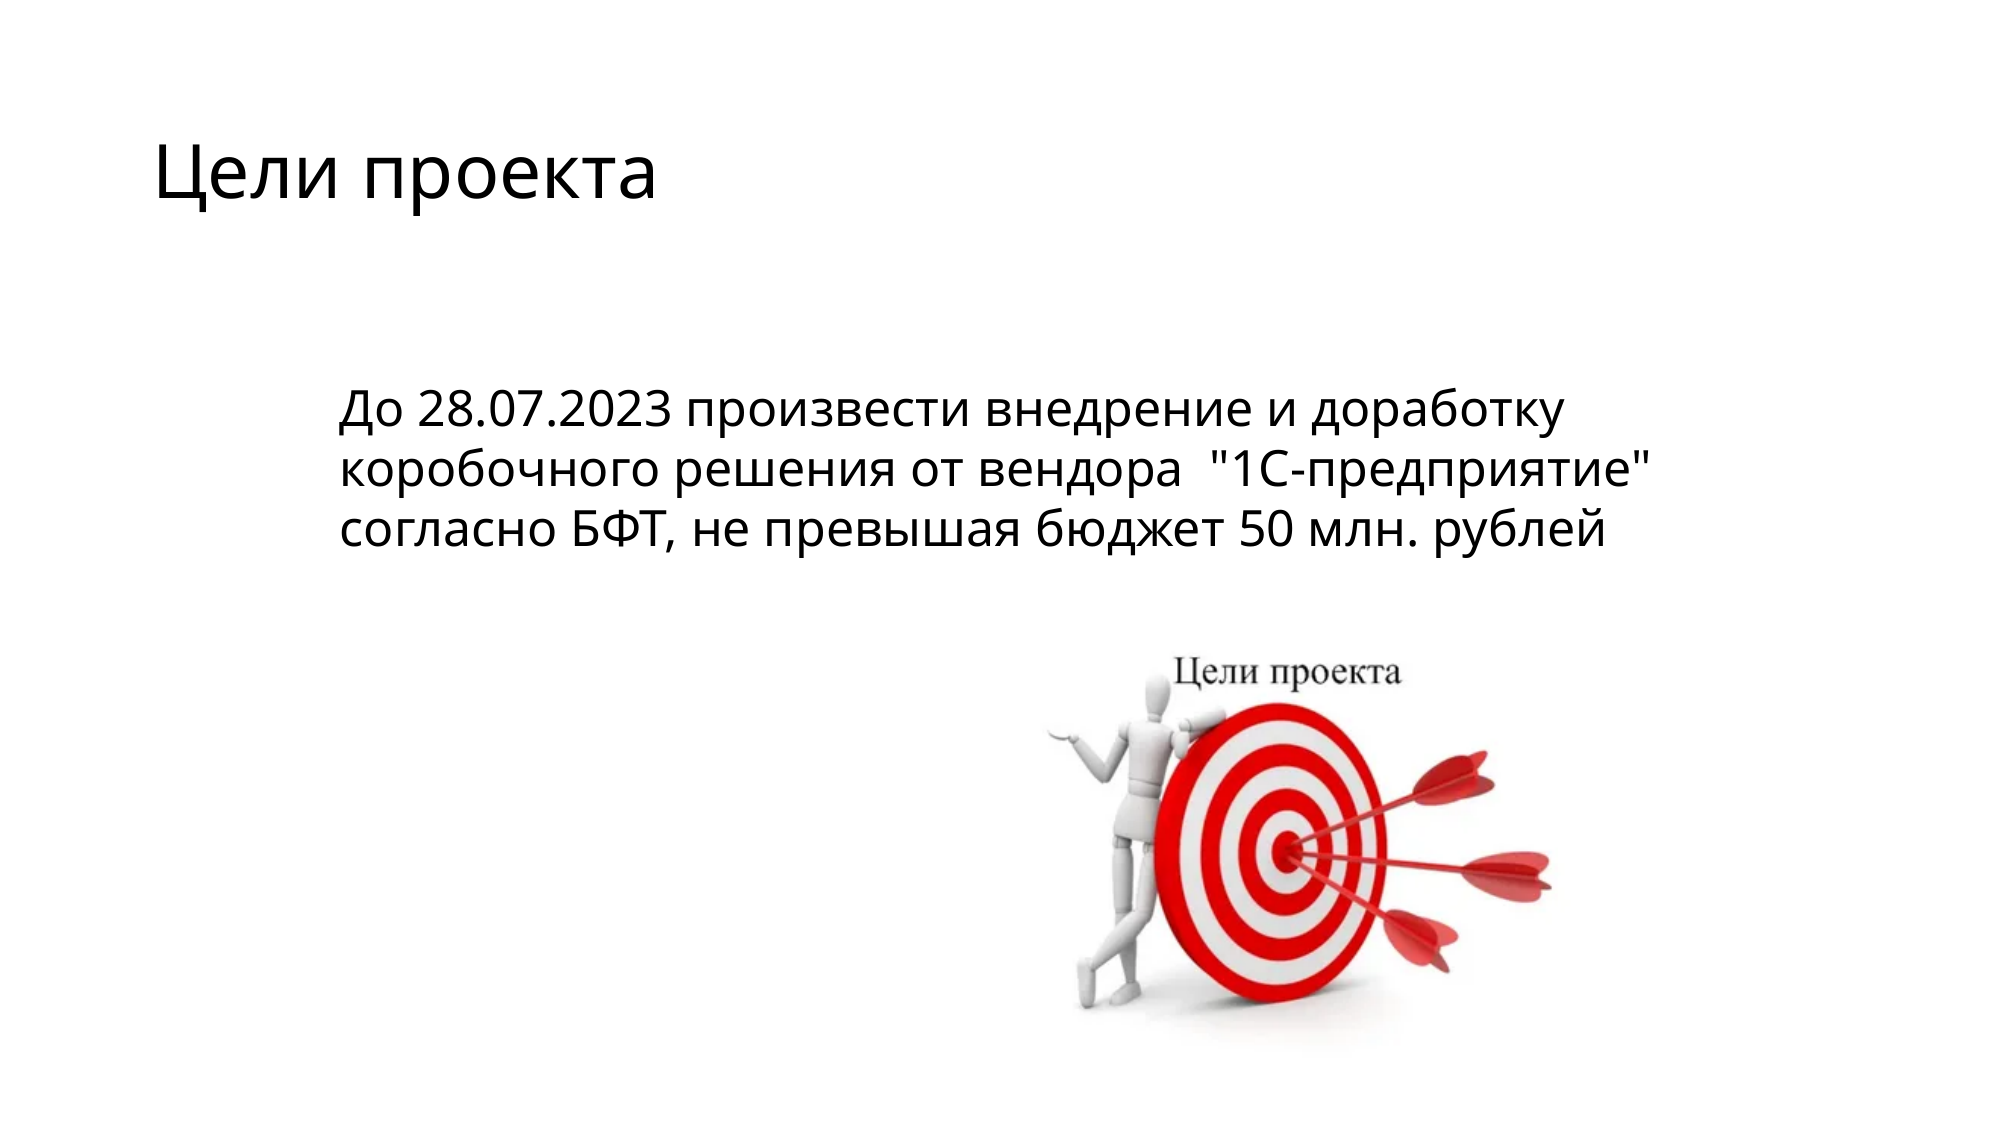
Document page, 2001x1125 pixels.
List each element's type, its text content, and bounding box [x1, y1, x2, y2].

list До 28.07.2023 произвести внедрение и доработку коробочного решения от вендора "1С-предприятие" согласно БФТ, не превышая бюджет 50 млн. рублей [324, 368, 1675, 669]
title Цели проекта [137, 59, 1863, 278]
picture [964, 609, 1611, 1095]
